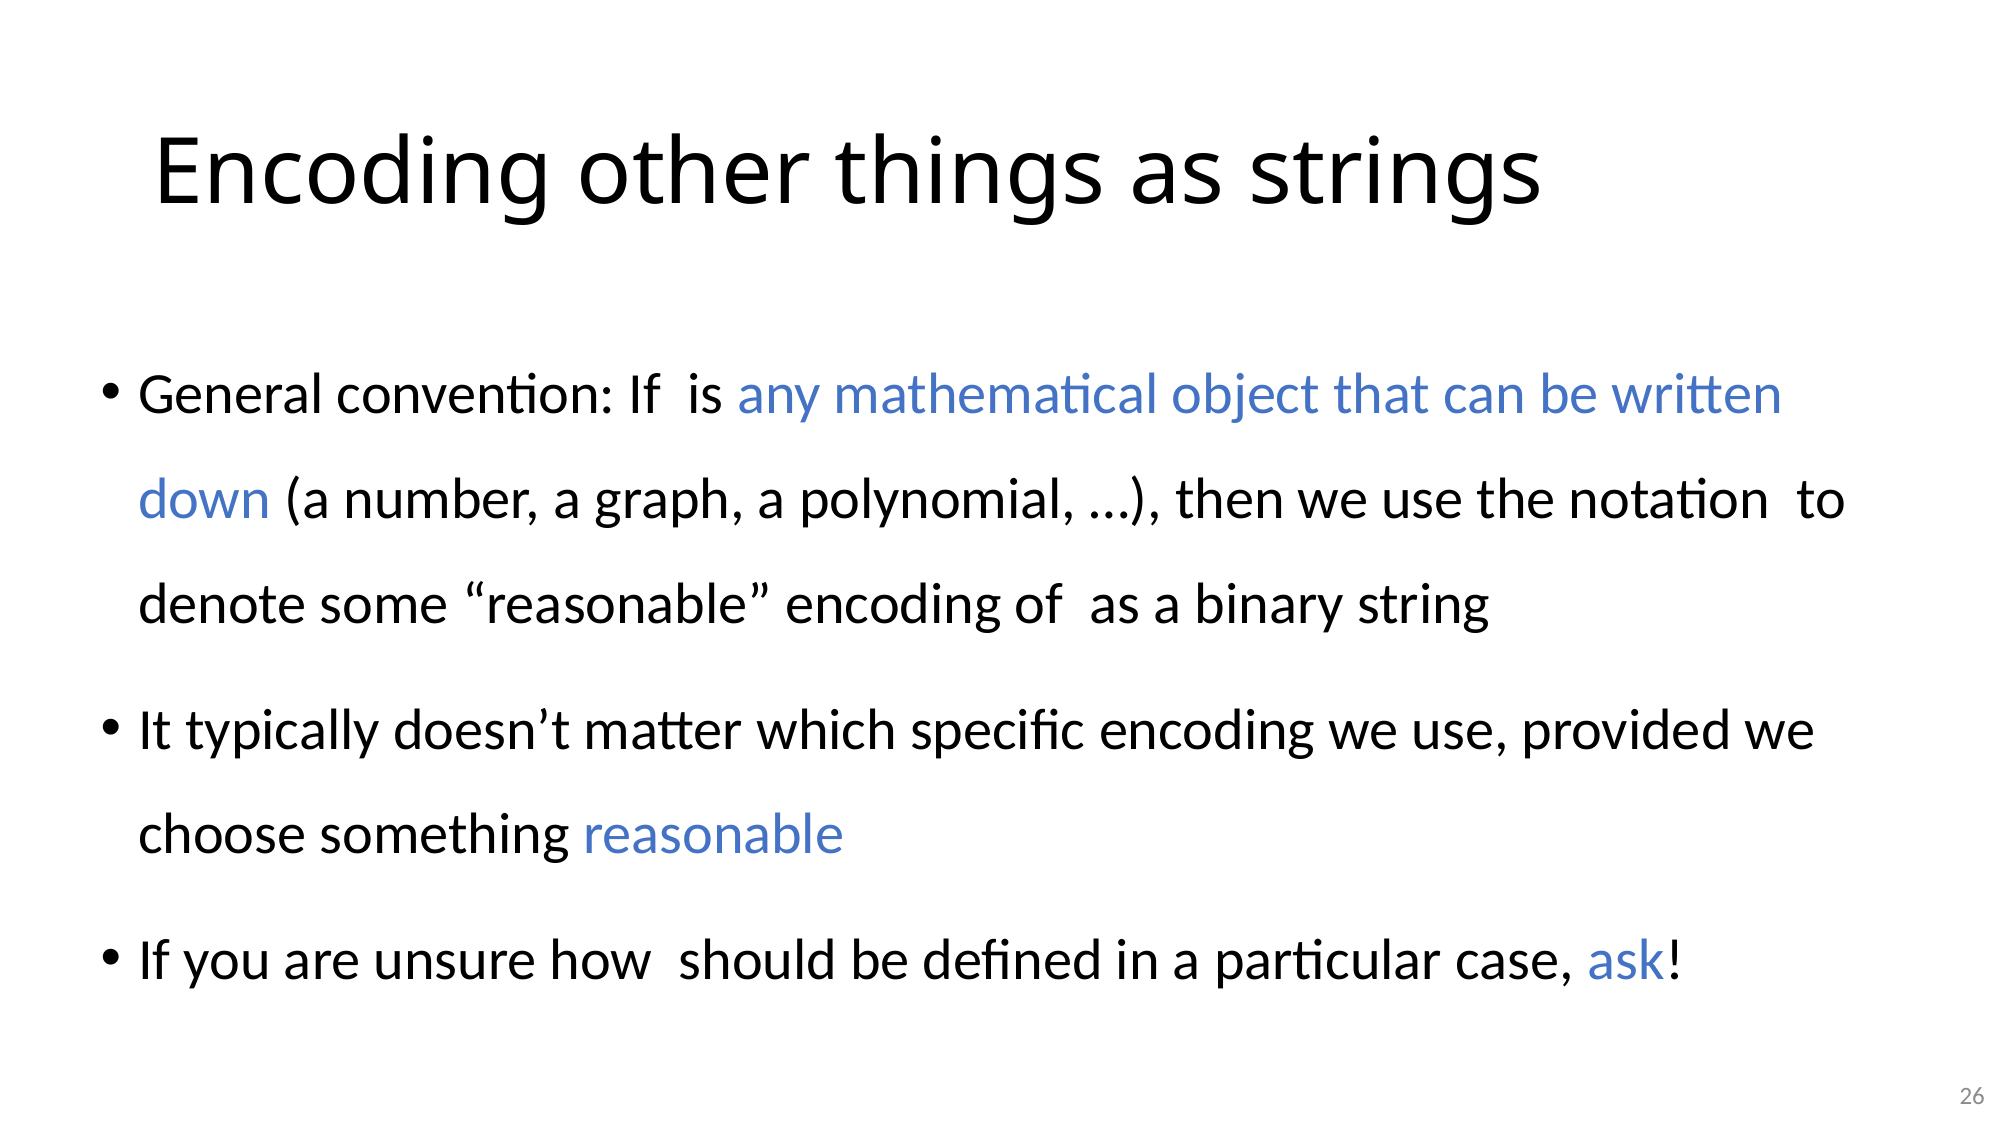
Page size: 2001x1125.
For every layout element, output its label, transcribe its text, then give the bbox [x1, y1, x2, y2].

slide_number 26 [1550, 1064, 2000, 1125]
title Encoding other things as strings [137, 64, 1863, 283]
